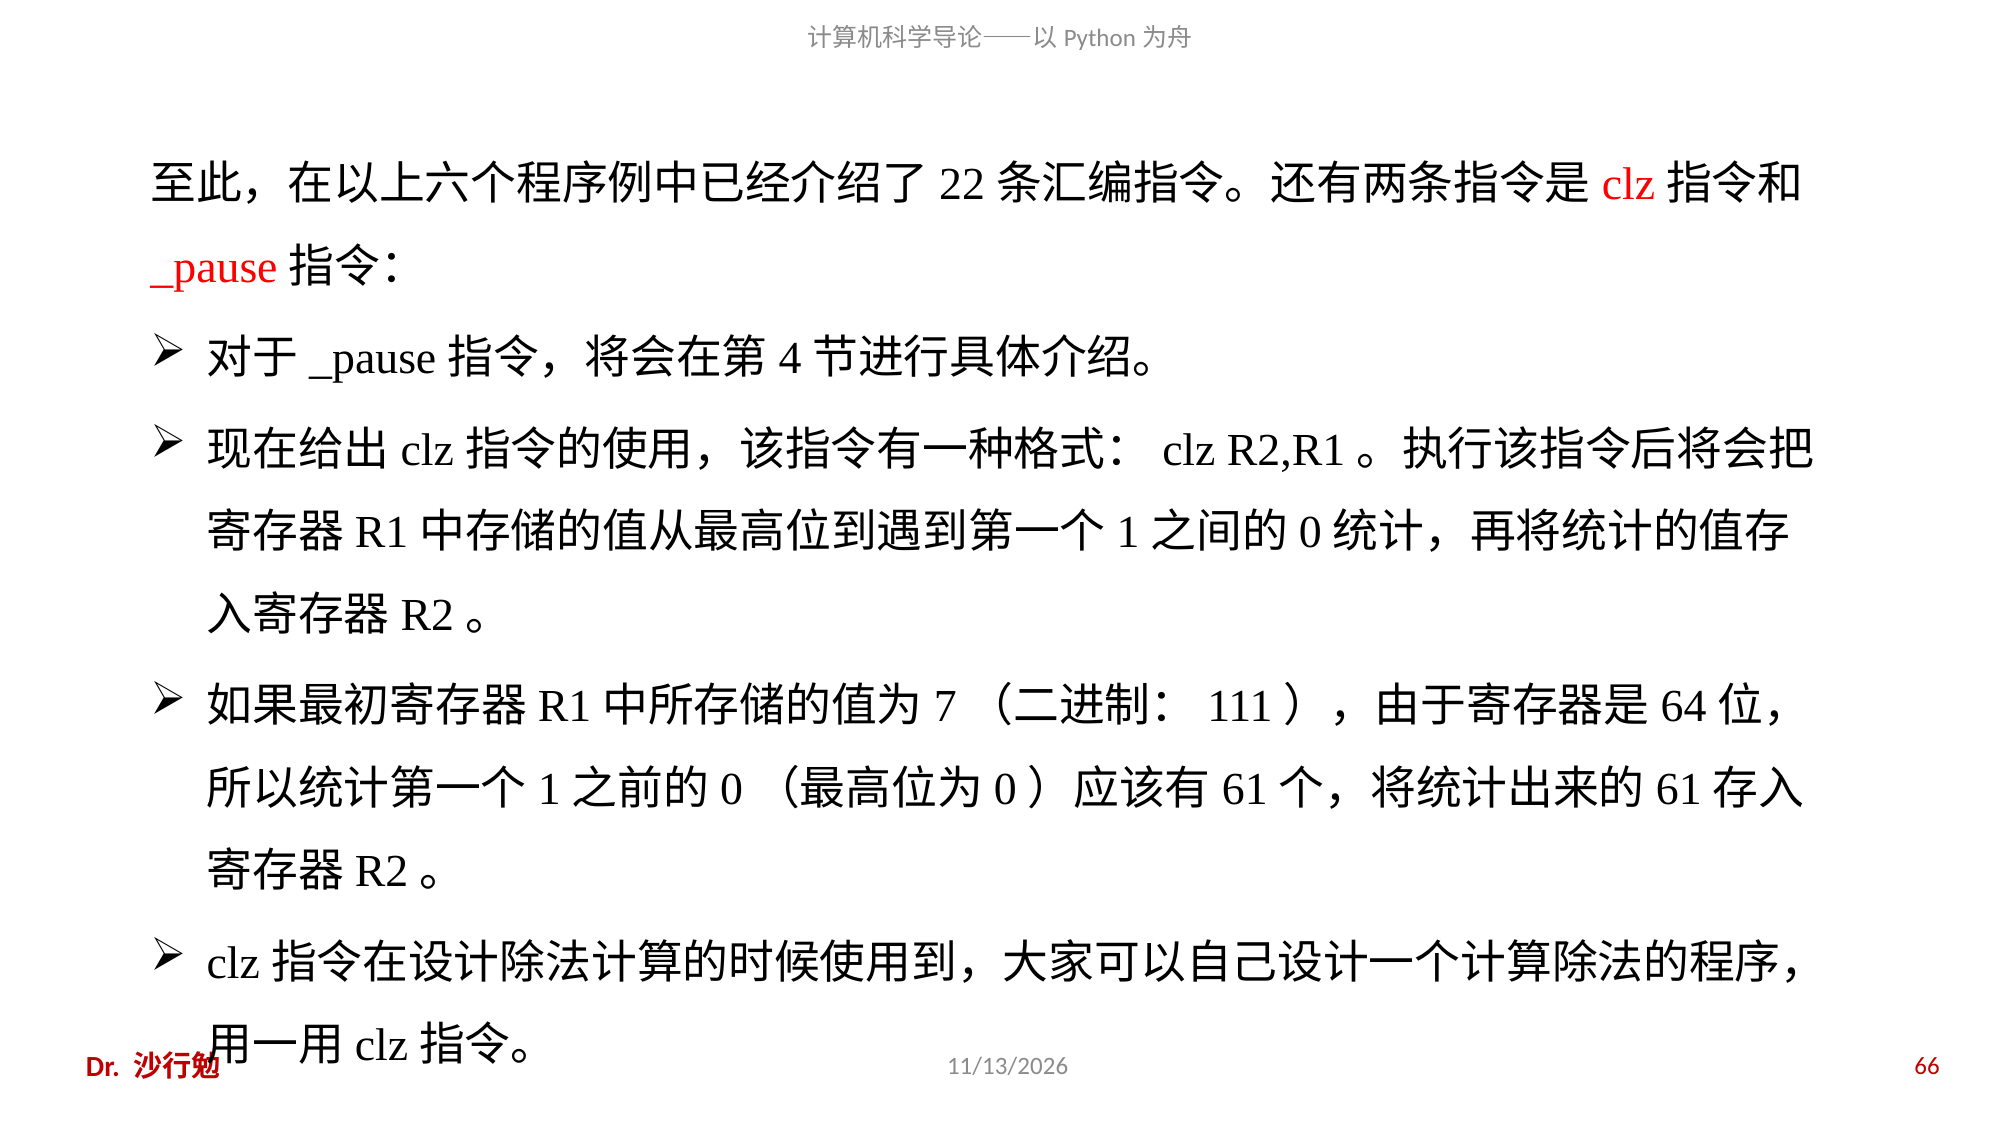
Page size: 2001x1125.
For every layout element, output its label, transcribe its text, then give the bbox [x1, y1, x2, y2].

footer Dr. 沙行勉 [70, 1035, 514, 1095]
slide_number 66 [1488, 1035, 1955, 1095]
list 至此，在以上六个程序例中已经介绍了22条汇编指令。还有两条指令是clz指令和_pause指令： 对于_pause指令，将会在第4节进行具体介绍。 现在给出clz指令的使用，该指令有一种格式：clz R2,R1。执行该指令后将会把寄存器R1中存储的值从最高位到遇到第一个1之间的0统计，再将统计的值存入寄存器R2。 如果最初寄存器R1中所存储的值为7（二进制：111），由于寄存器是64位，所以统计第一个1之前的0（最高位为0）应该有61个，将统计出来的61存入寄存器R2。 clz指令在设计除法计算的时候使用到，大家可以自己设计一个计算除法的程序，用一用clz指令。 [135, 118, 1835, 1005]
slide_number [669, 1035, 1347, 1095]
